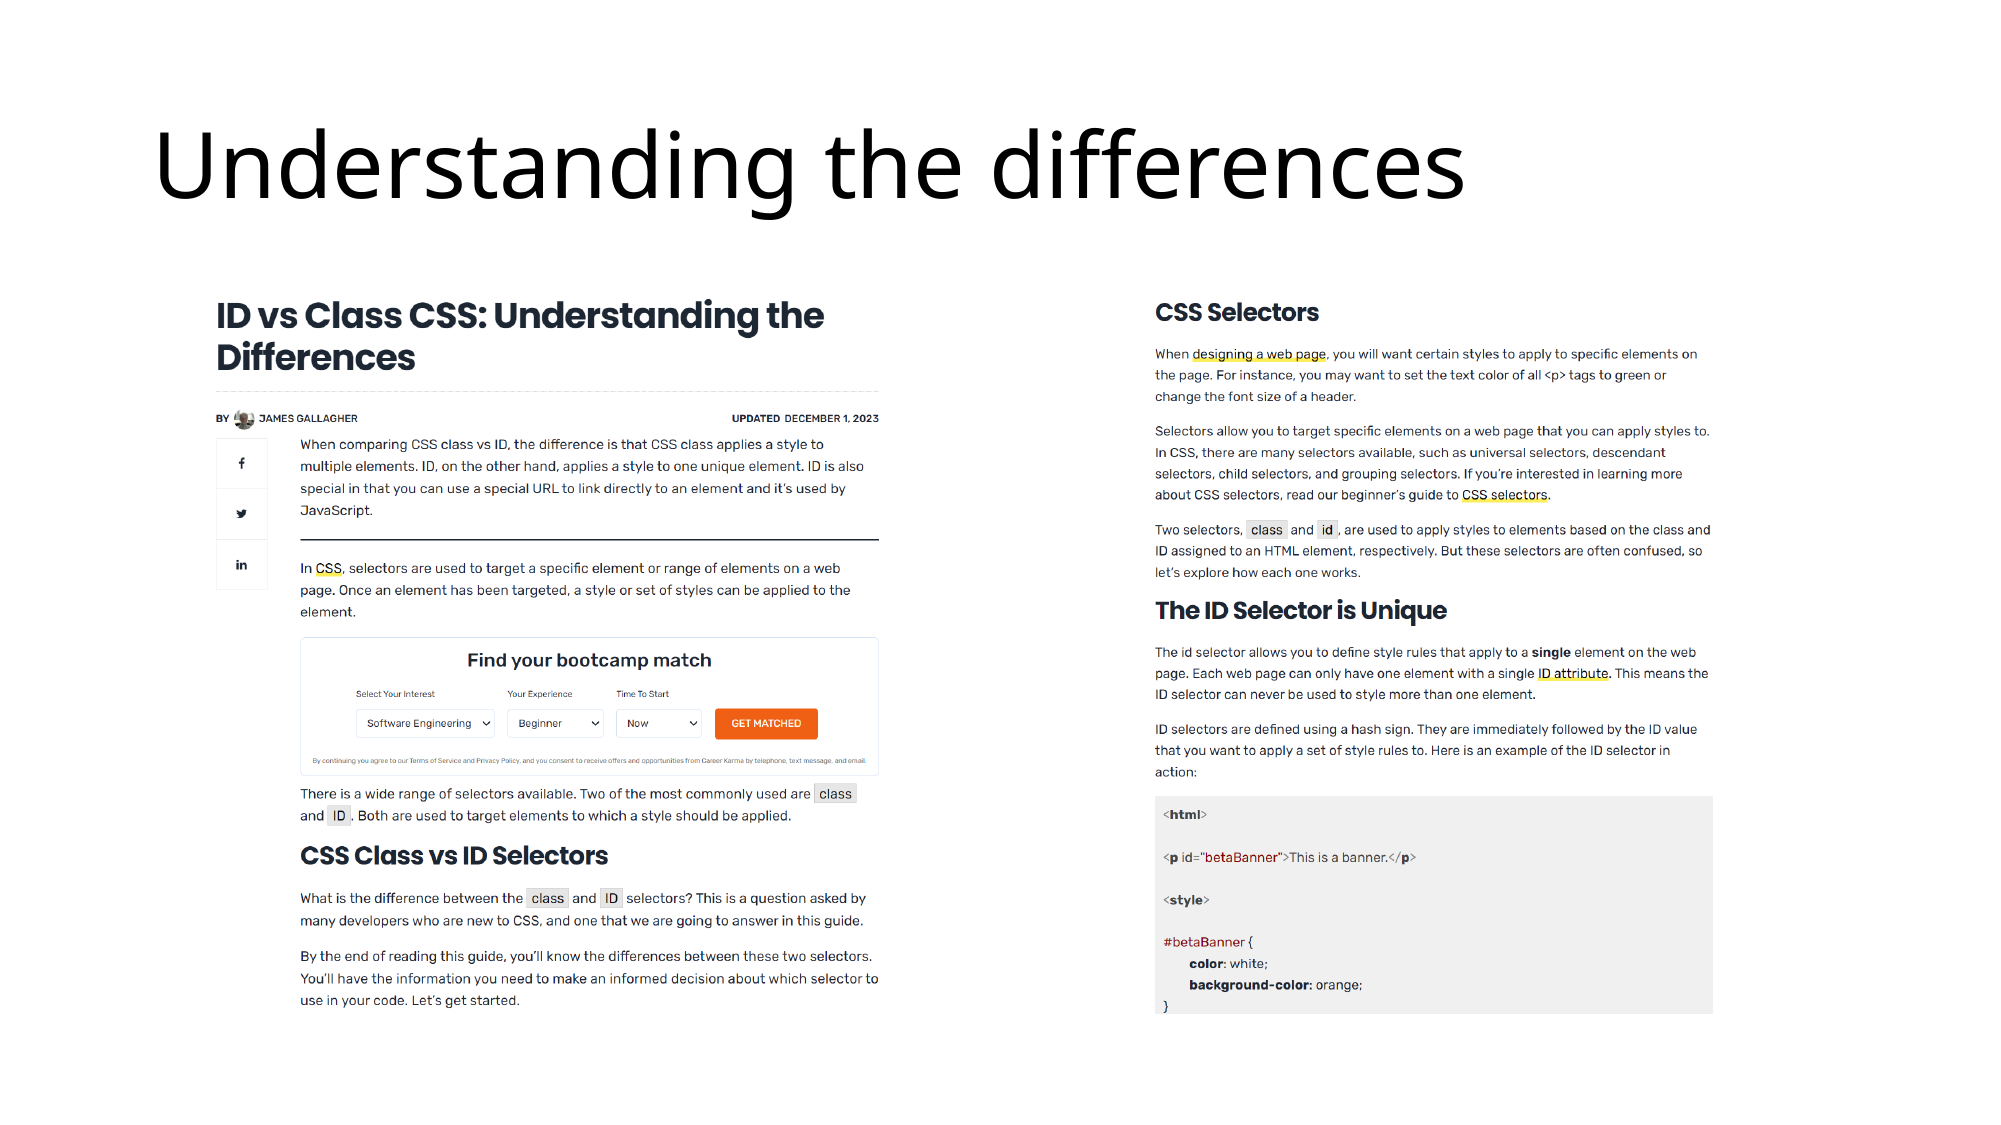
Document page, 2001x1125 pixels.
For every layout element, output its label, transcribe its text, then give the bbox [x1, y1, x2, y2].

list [206, 299, 919, 1014]
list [1140, 299, 1735, 1014]
title Understanding the differences [137, 59, 1863, 278]
